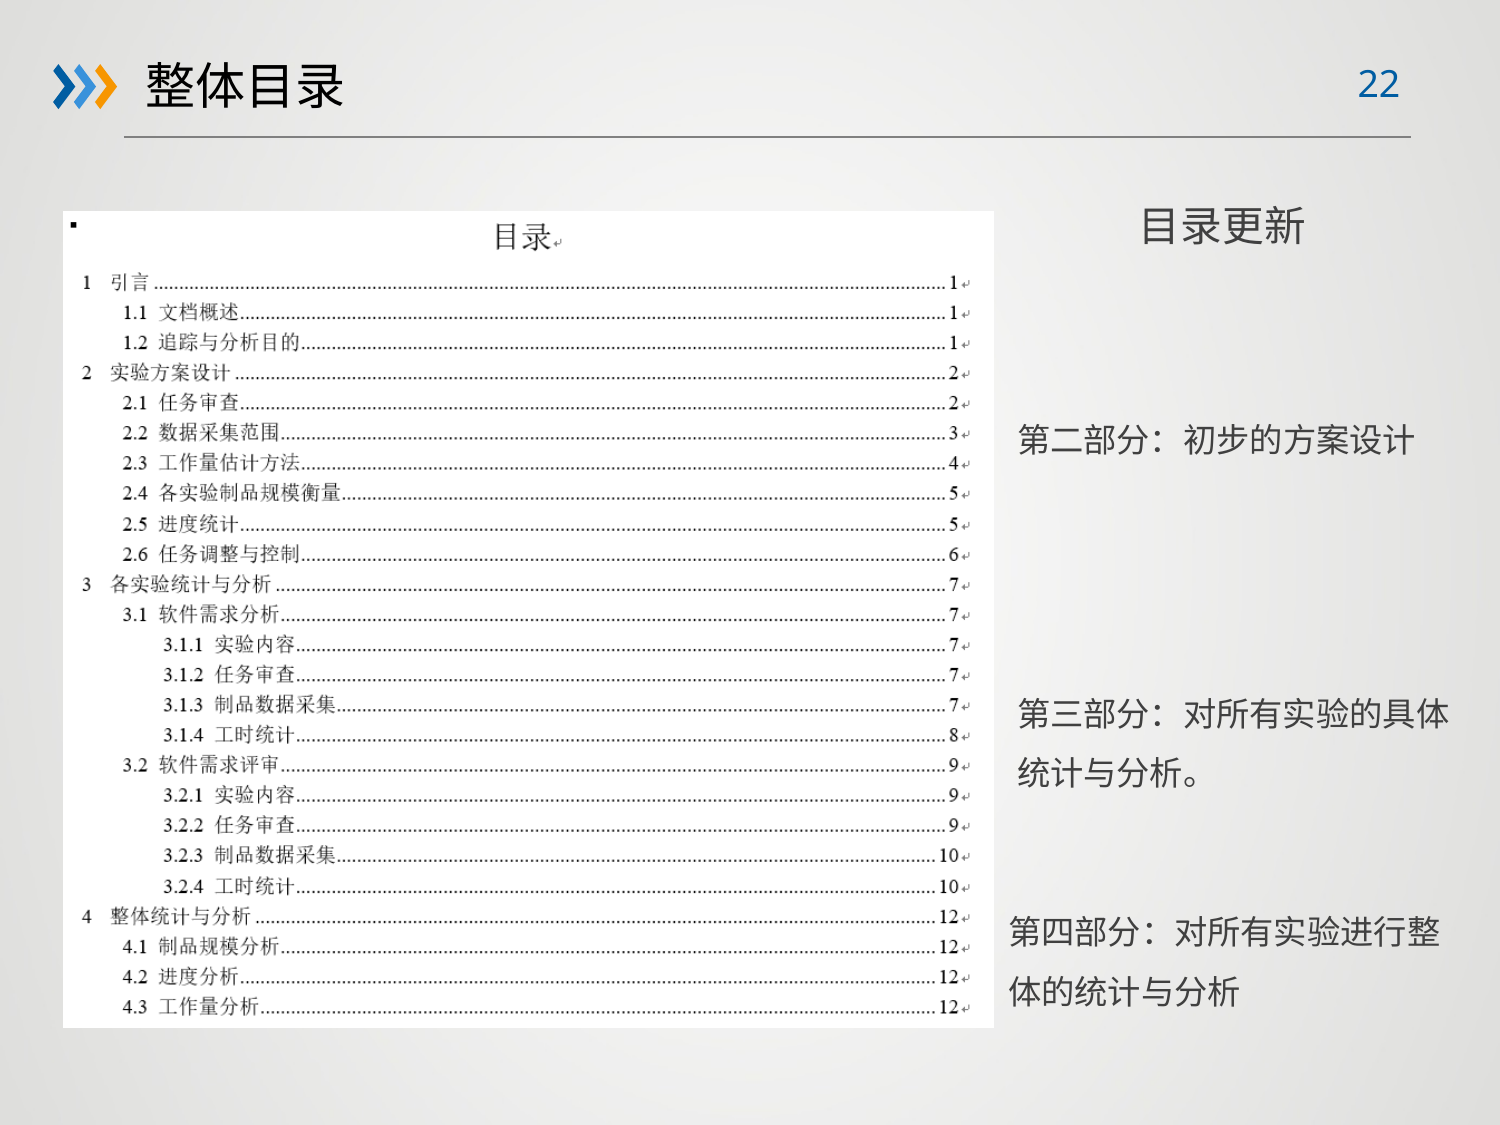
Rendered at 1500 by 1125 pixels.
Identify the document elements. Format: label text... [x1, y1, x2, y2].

text_box 第二部分：初步的方案设计 [1002, 391, 1485, 467]
text_box 第四部分：对所有实验进行整体的统计与分析 [997, 883, 1476, 1019]
text_box 整体目录 [130, 46, 361, 122]
text_box 第三部分：对所有实验的具体统计与分析。 [1002, 665, 1485, 800]
text_box 目录更新 [1124, 192, 1346, 257]
picture [0, 0, 1500, 1125]
